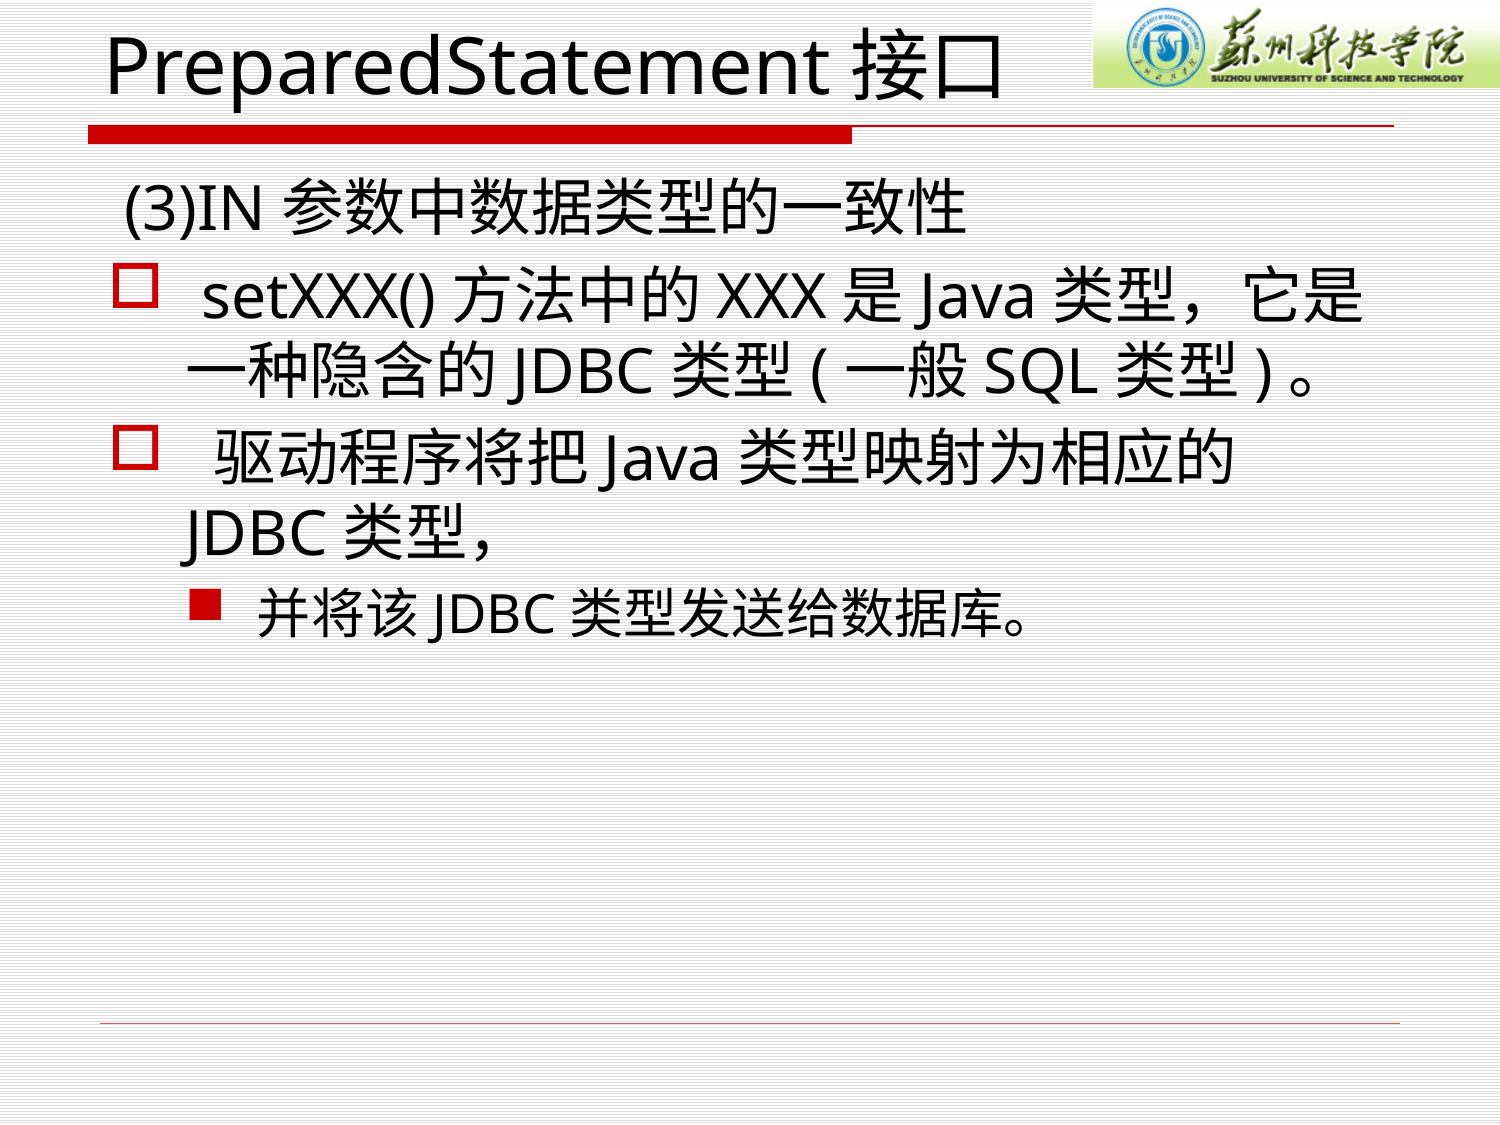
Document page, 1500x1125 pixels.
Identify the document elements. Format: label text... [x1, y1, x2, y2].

list (3)IN参数中数据类型的一致性 setXXX()方法中的XXX是Java类型，它是一种隐含的JDBC类型(一般SQL类型)。 驱动程序将把Java类型映射为相应的JDBC类型， 并将该JDBC类型发送给数据库。 [92, 160, 1406, 1012]
title PreparedStatement接口 [88, 0, 1402, 119]
picture [1402, 0, 1500, 88]
